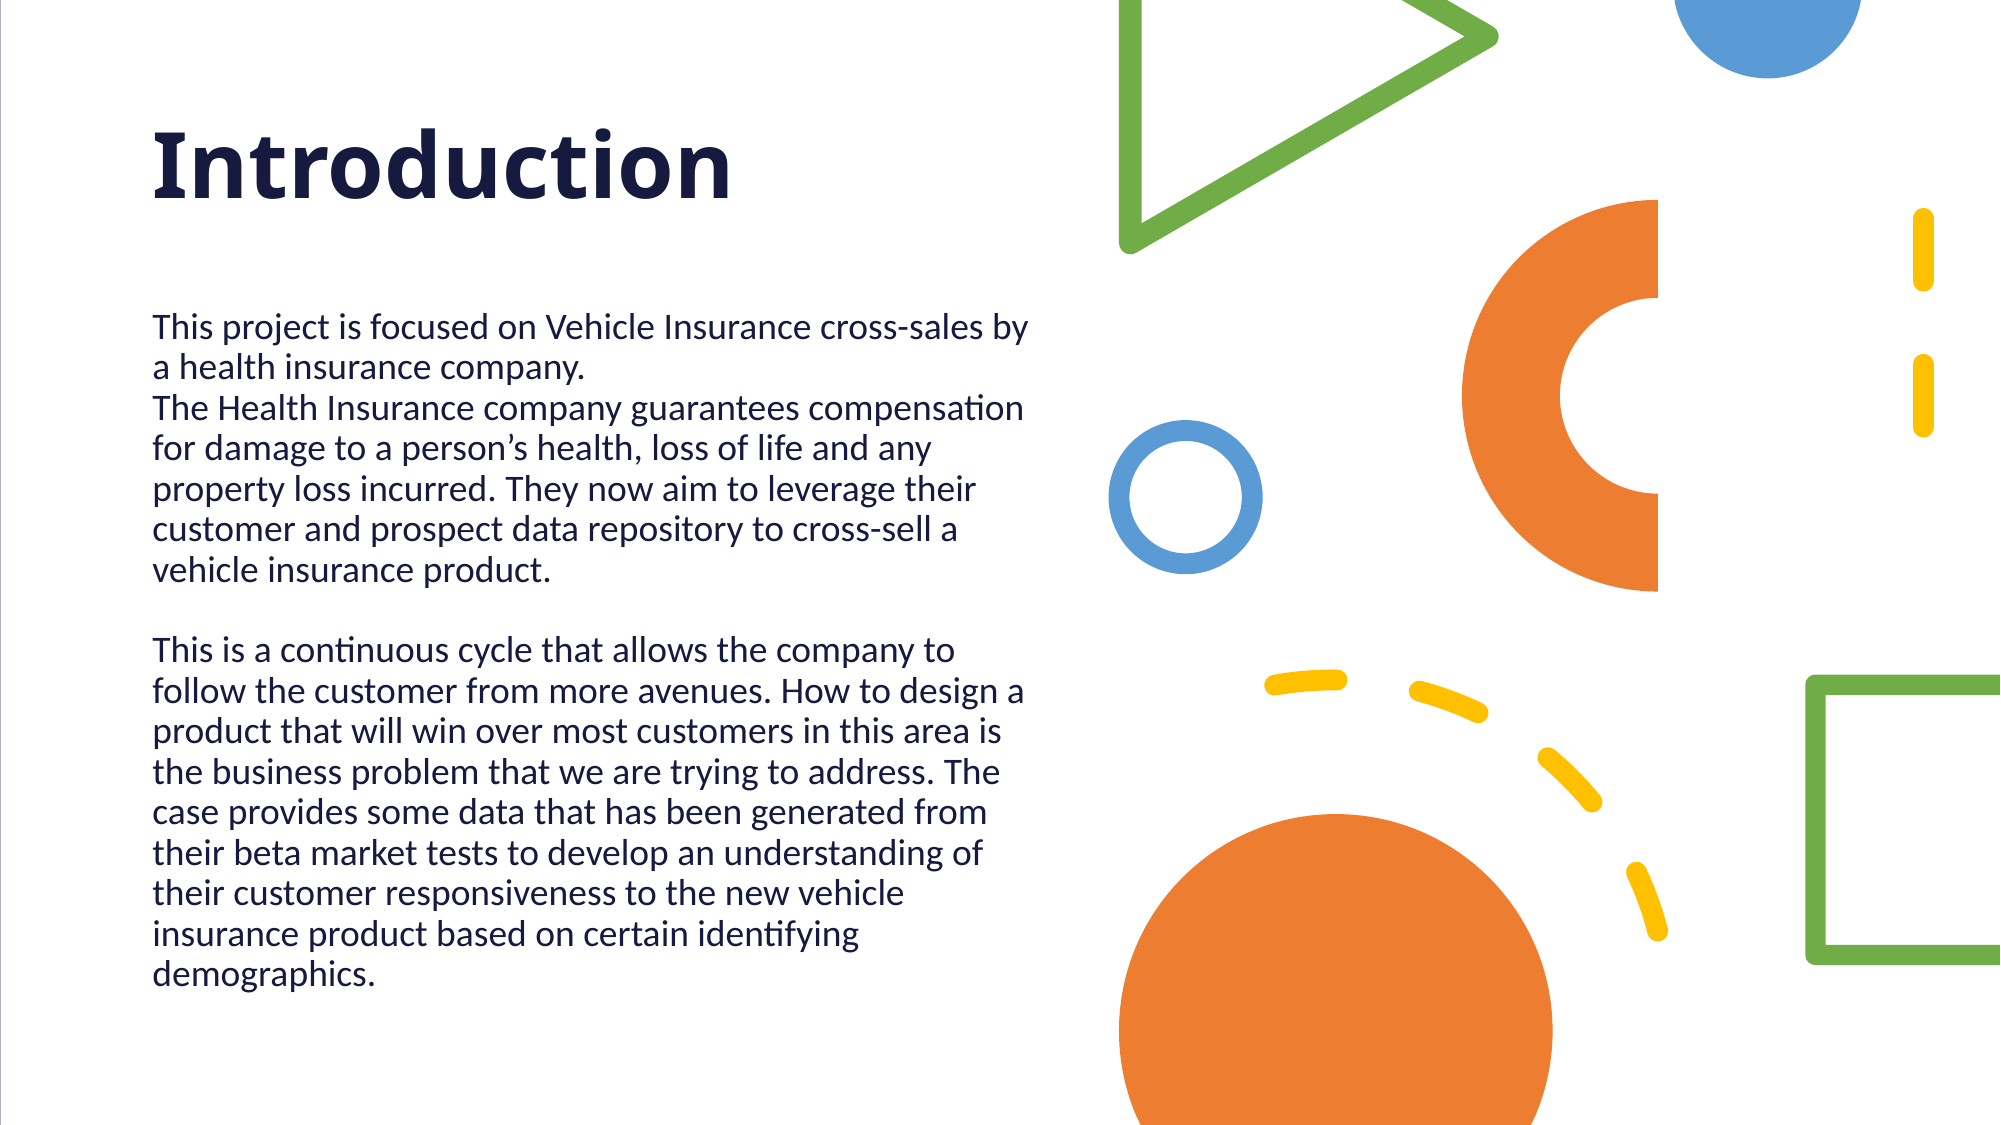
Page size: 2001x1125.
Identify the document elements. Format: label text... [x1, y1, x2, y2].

text_box [1805, 674, 2000, 966]
text_box [0, 0, 2000, 1125]
text_box [1117, 429, 1254, 565]
text_box [1117, 813, 1554, 1125]
title Introduction [137, 59, 1050, 278]
list This project is focused on Vehicle Insurance cross-sales by a health insurance company. The Health Insurance company guarantees compensation for damage to a person’s health, loss of life and any property loss incurred. They now aim to leverage their customer and prospect data repository to cross-sell a vehicle insurance product. This is a continuous cycle that allows the company to follow the customer from more avenues. How to design a product that will win over most customers in this area is the business problem that we are trying to address. The case provides some data that has been generated from their beta market tests to develop an understanding of their customer responsiveness to the new vehicle insurance product based on certain identifying demographics. [137, 299, 1050, 1014]
text_box [1118, 0, 1499, 255]
text_box [1673, 0, 1862, 80]
text_box [1460, 198, 1659, 593]
text_box [1274, 679, 1664, 977]
